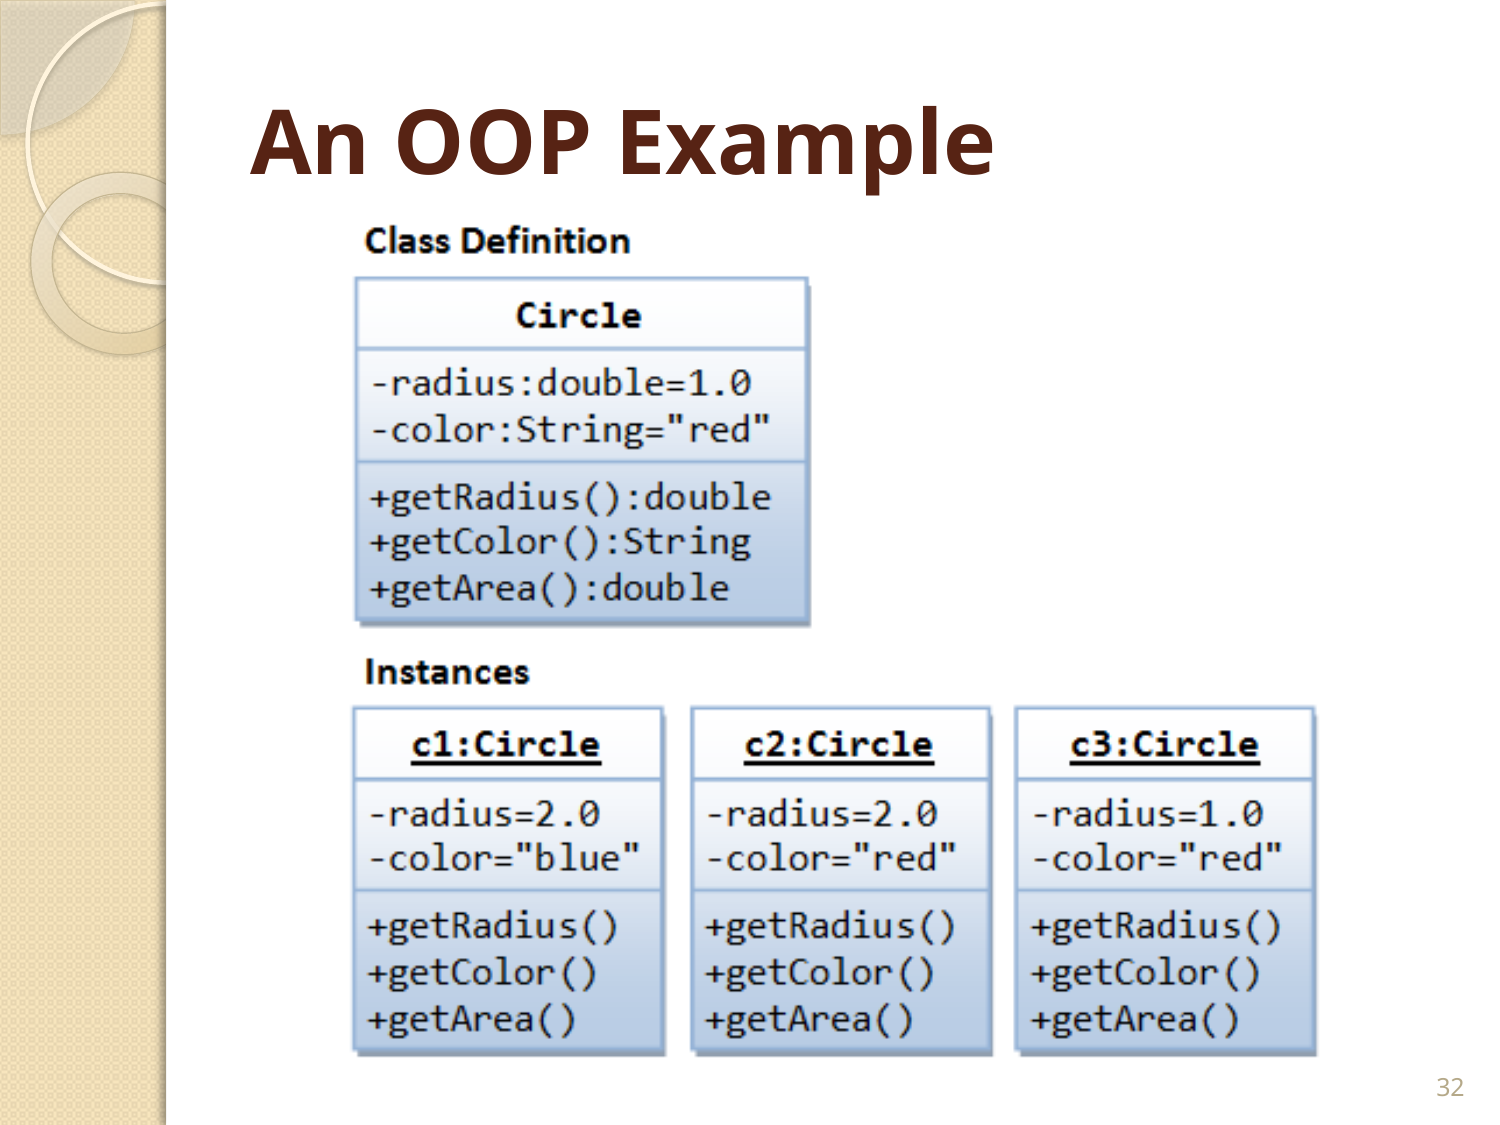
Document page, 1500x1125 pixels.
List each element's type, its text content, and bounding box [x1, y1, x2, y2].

title An OOP Example [235, 45, 1466, 233]
picture [337, 212, 1338, 1076]
slide_number 32 [1413, 1034, 1488, 1113]
